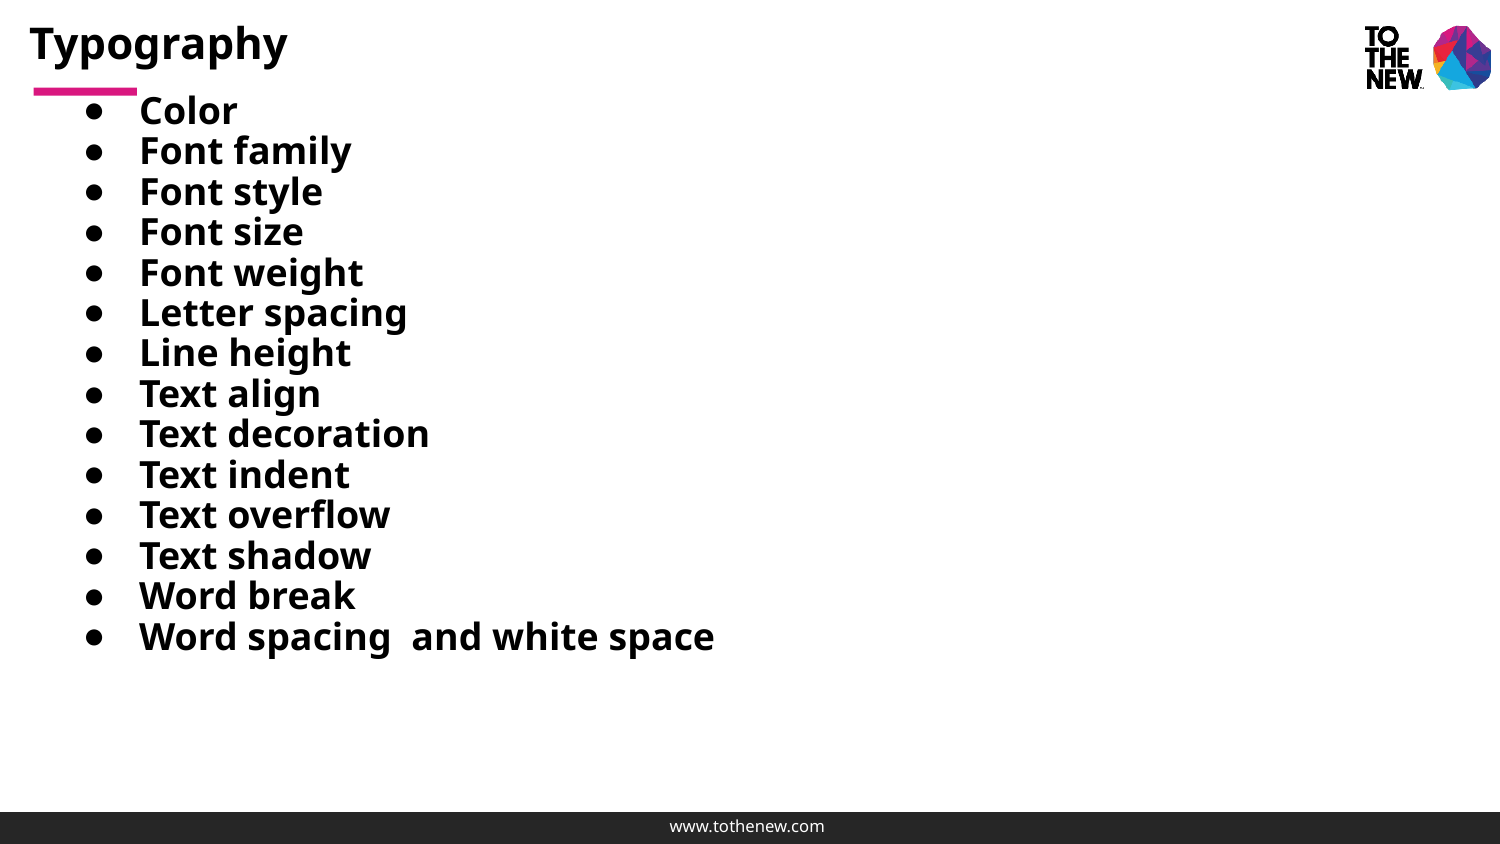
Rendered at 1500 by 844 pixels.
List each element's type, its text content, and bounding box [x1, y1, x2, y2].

title Typography [14, 14, 1350, 85]
picture [1350, 0, 1500, 84]
list Color Font family Font style Font size Font weight Letter spacing Line height Text align Text decoration Text indent Text overflow Text shadow Word break Word spacing and white space [49, 84, 1500, 795]
